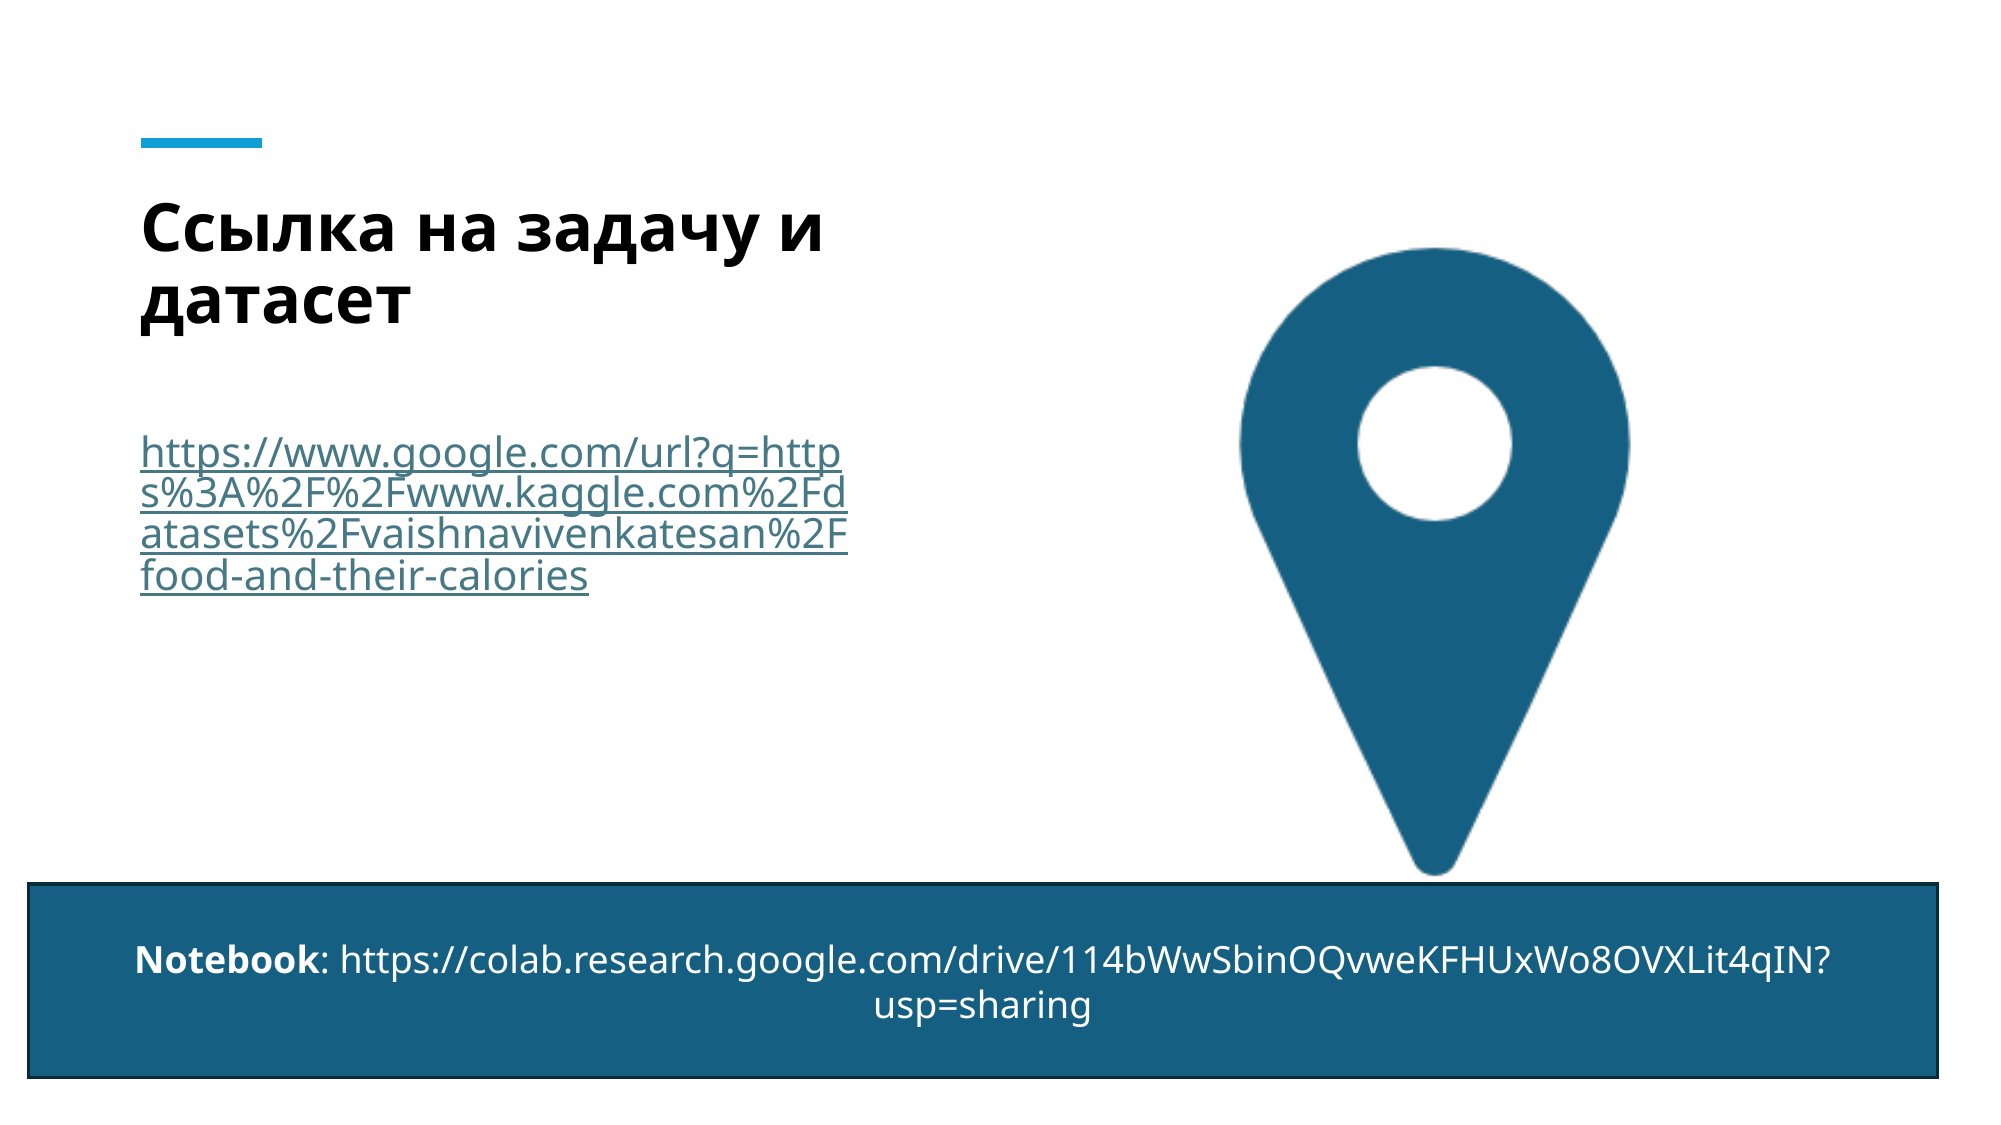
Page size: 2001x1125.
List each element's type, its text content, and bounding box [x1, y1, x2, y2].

title Ссылка на задачу и датасет [124, 186, 871, 417]
list https://www.google.com/url?q=https%3A%2F%2Fwww.kaggle.com%2Fdatasets%2Fvaishnavivenkatesan%2Ffood-and-their-calories [124, 418, 871, 679]
picture [998, 126, 1872, 1000]
text_box Notebook: https://colab.research.google.com/drive/114bWwSbinOQvweKFHUxWo8OVXLit4qIN?usp=sharing [27, 882, 1939, 1079]
